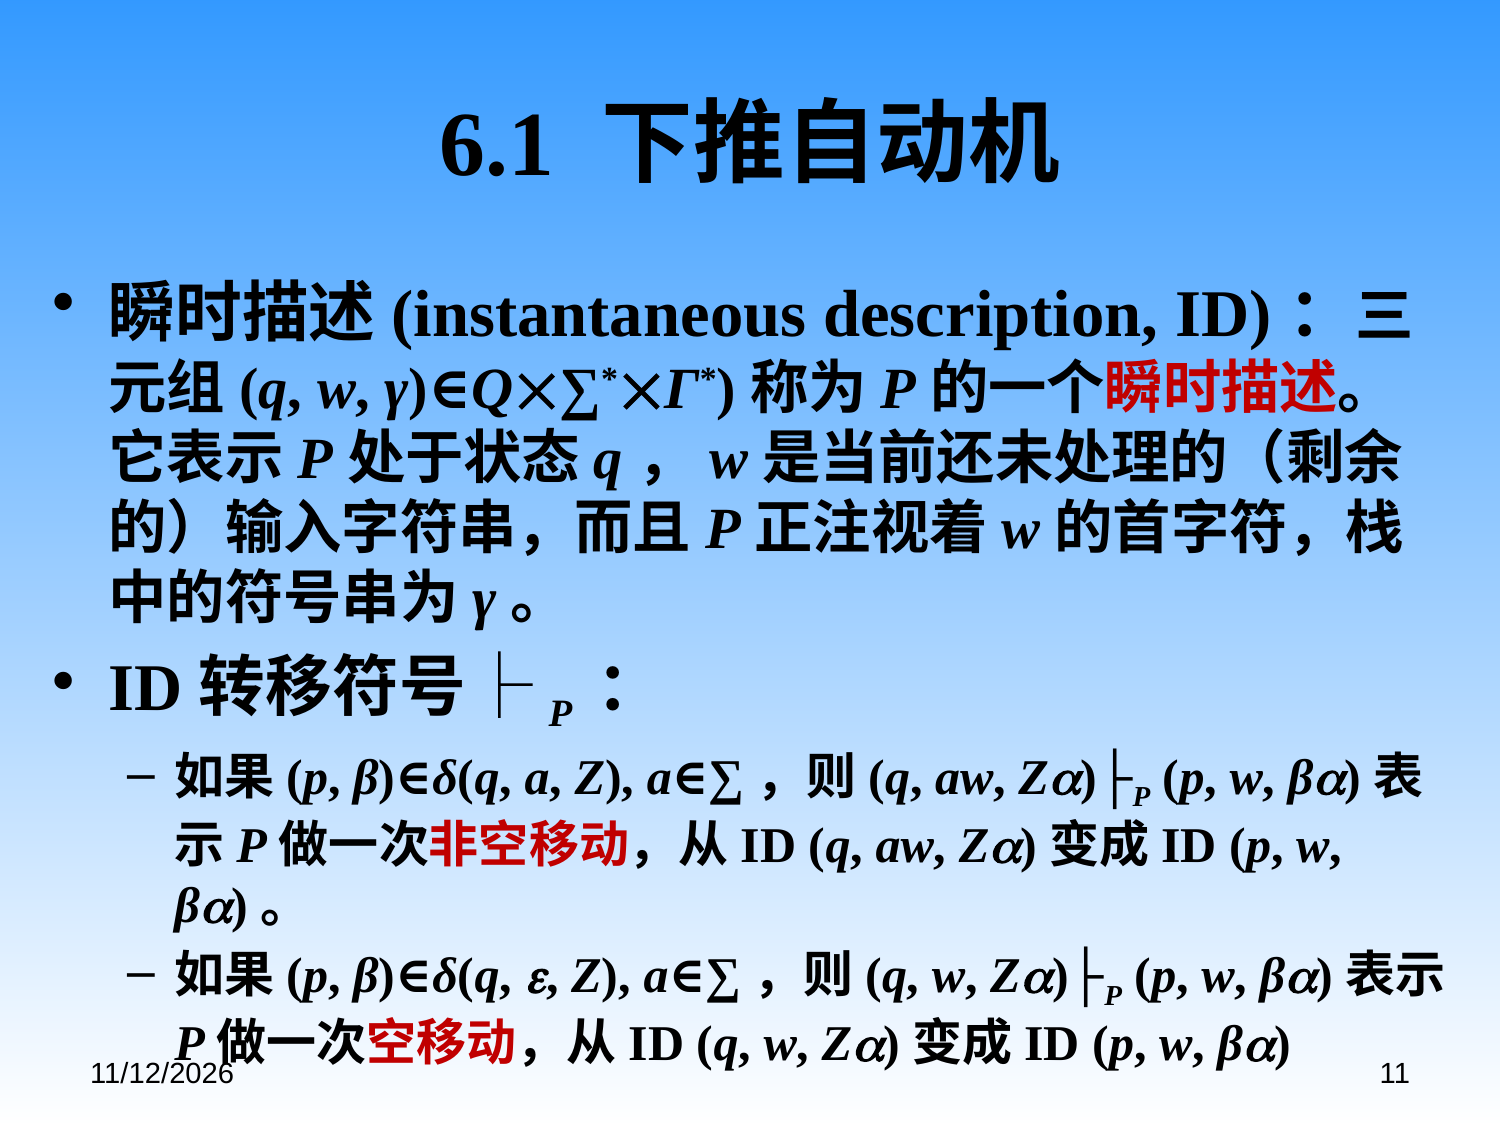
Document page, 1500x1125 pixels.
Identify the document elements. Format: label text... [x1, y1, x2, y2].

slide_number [75, 1046, 425, 1125]
list 瞬时描述(instantaneous description, ID)：三元组(q, w, γ)∈Q∑*Γ*)称为P的一个瞬时描述。它表示P处于状态q，w是当前还未处理的（剩余的）输入字符串，而且P正注视着w的首字符，栈中的符号串为γ。 ID转移符号├P ： 如果(p, β)∈δ(q, a, Z), a∈∑，则(q, aw, Z)├P (p, w, β)表示P做一次非空移动，从ID (q, aw, Z)变成ID (p, w, β)。 如果(p, β)∈δ(q, , Z), a∈∑，则(q, w, Z)├P (p, w, β)表示P做一次空移动，从ID (q, w, Z)变成ID (p, w, β) [37, 262, 1463, 1005]
slide_number 11 [1074, 1046, 1425, 1125]
title 6.1 下推自动机 [75, 45, 1425, 233]
